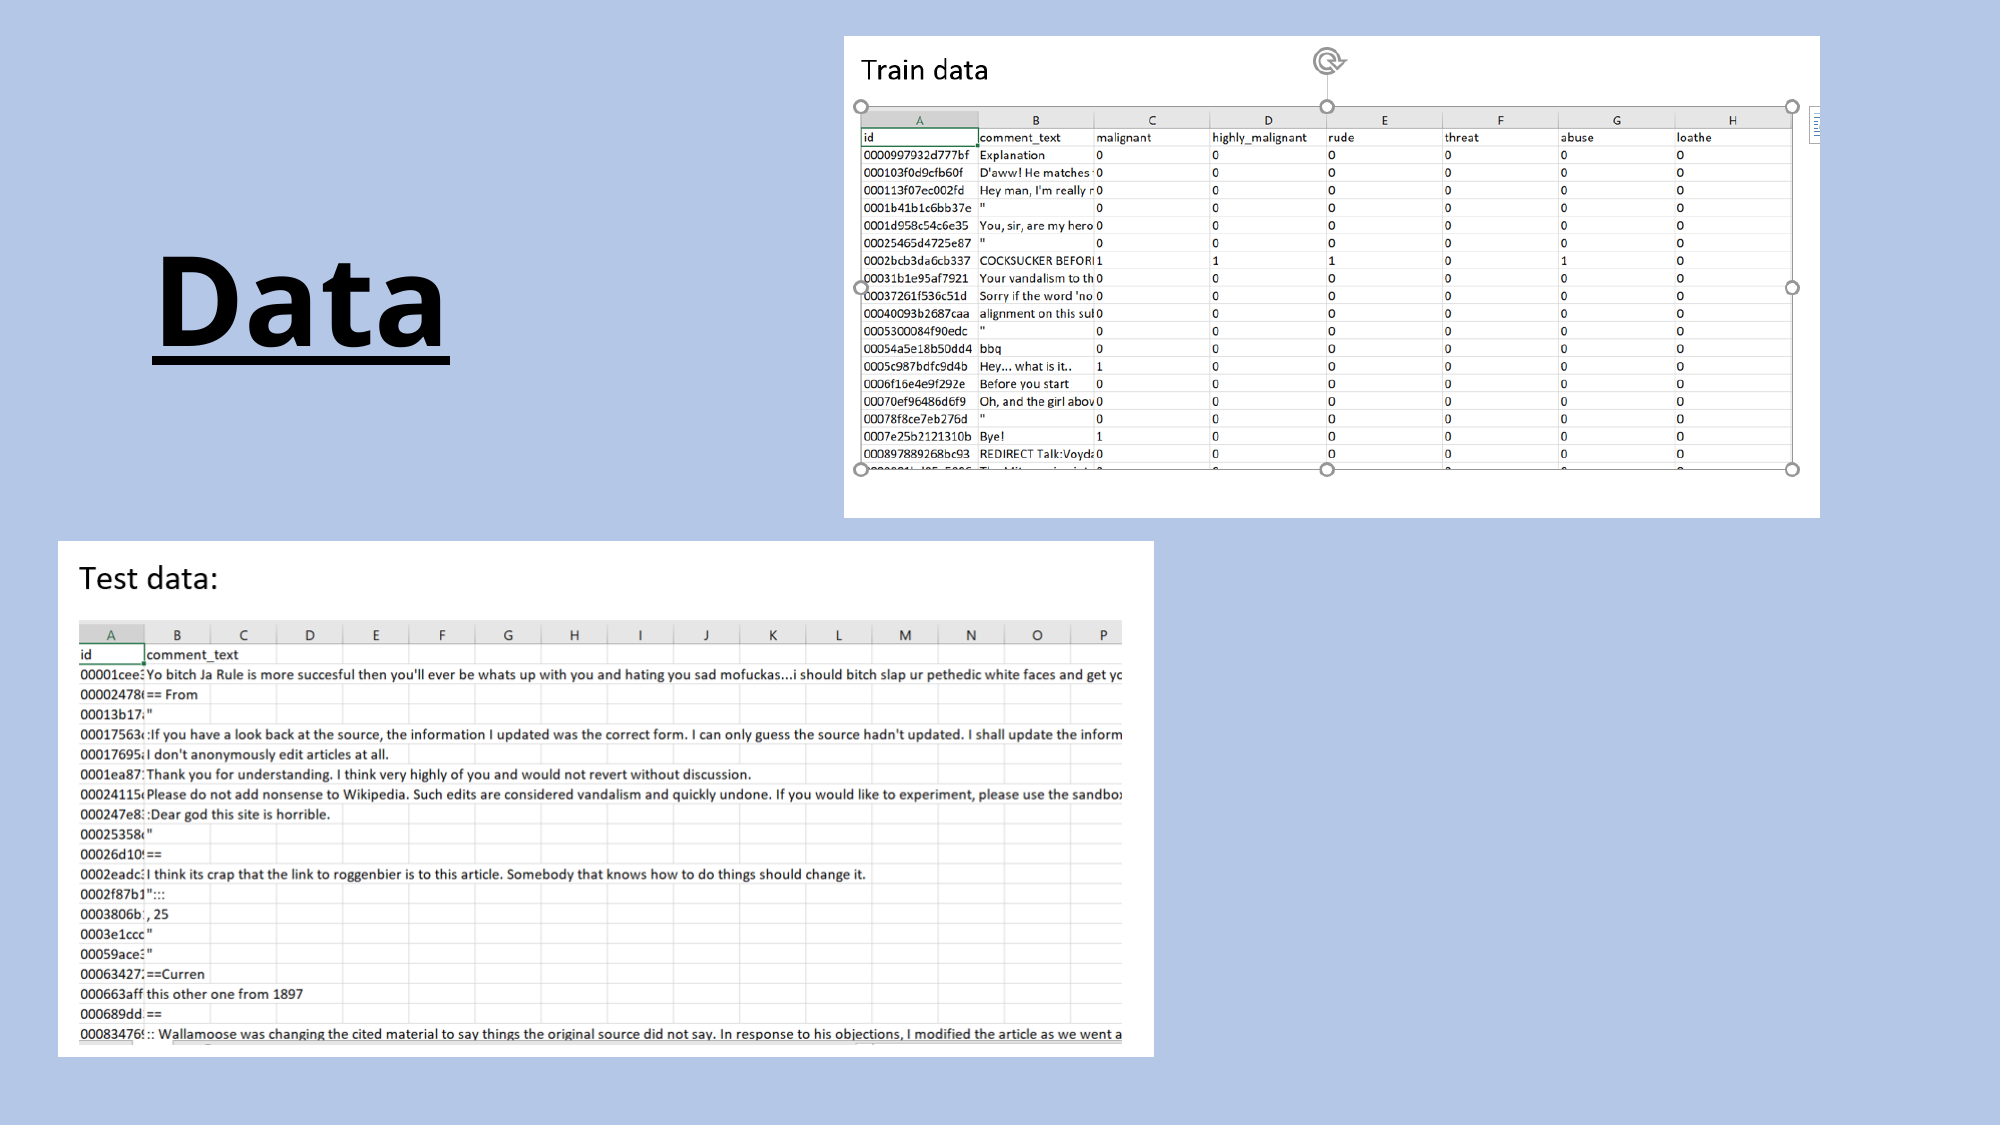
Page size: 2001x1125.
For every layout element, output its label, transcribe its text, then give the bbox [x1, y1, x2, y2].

title Data [137, 211, 740, 400]
picture [58, 541, 1154, 1058]
picture [844, 36, 1820, 518]
